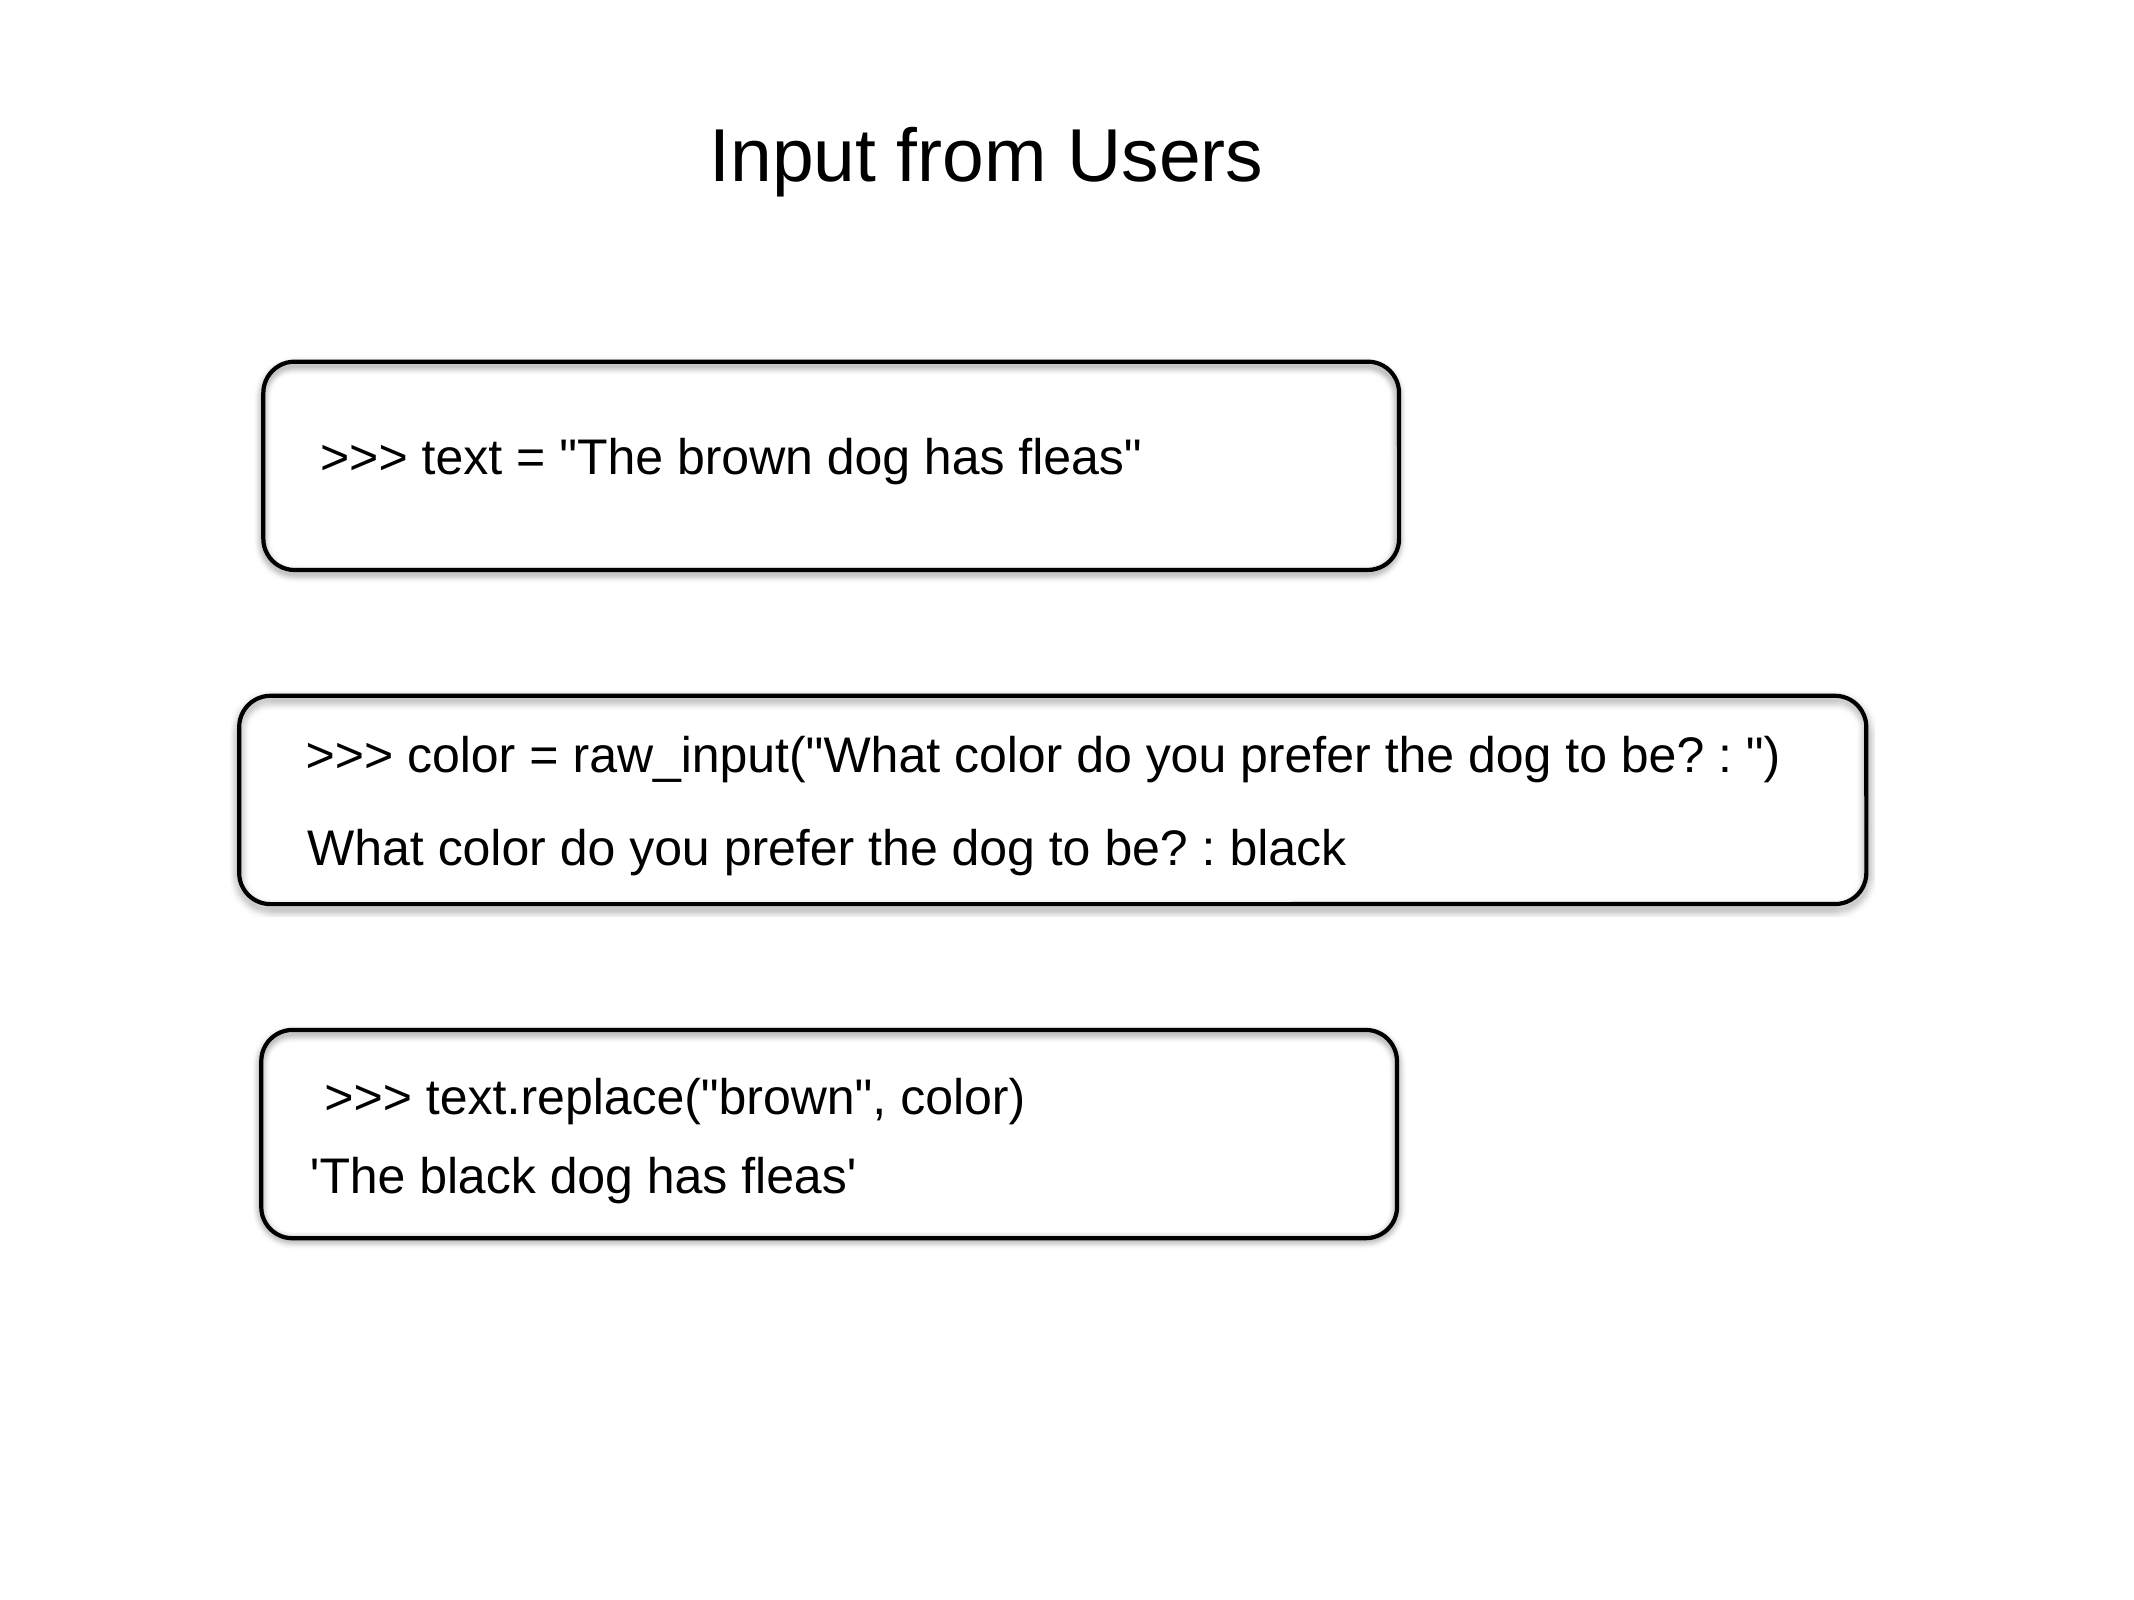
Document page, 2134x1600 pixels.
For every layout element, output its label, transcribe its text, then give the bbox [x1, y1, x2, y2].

text_box [263, 361, 1400, 571]
text_box Input from Users [701, 97, 1273, 205]
text_box [261, 1029, 1398, 1239]
text_box [239, 695, 1867, 905]
